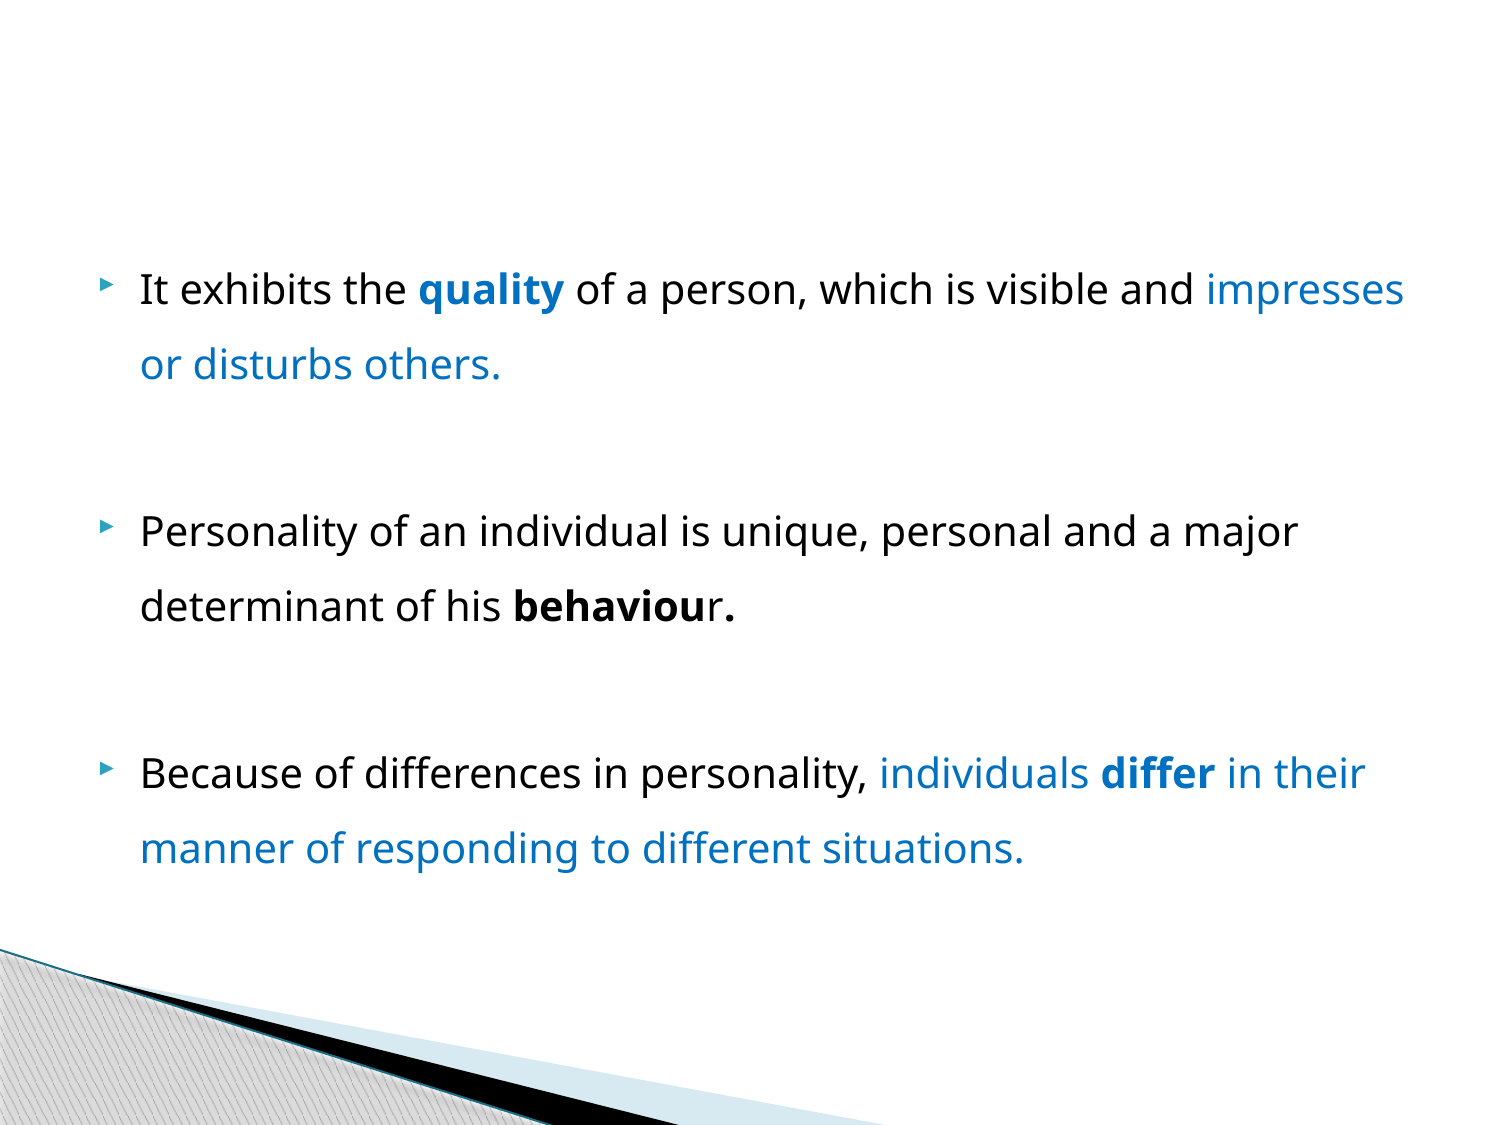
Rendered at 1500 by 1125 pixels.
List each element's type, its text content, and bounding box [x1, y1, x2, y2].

list It exhibits the quality of a person, which is visible and impresses or disturbs others. Personality of an individual is unique, personal and a major determinant of his behaviour. Because of differences in personality, individuals differ in their manner of responding to different situations. [64, 90, 1425, 903]
